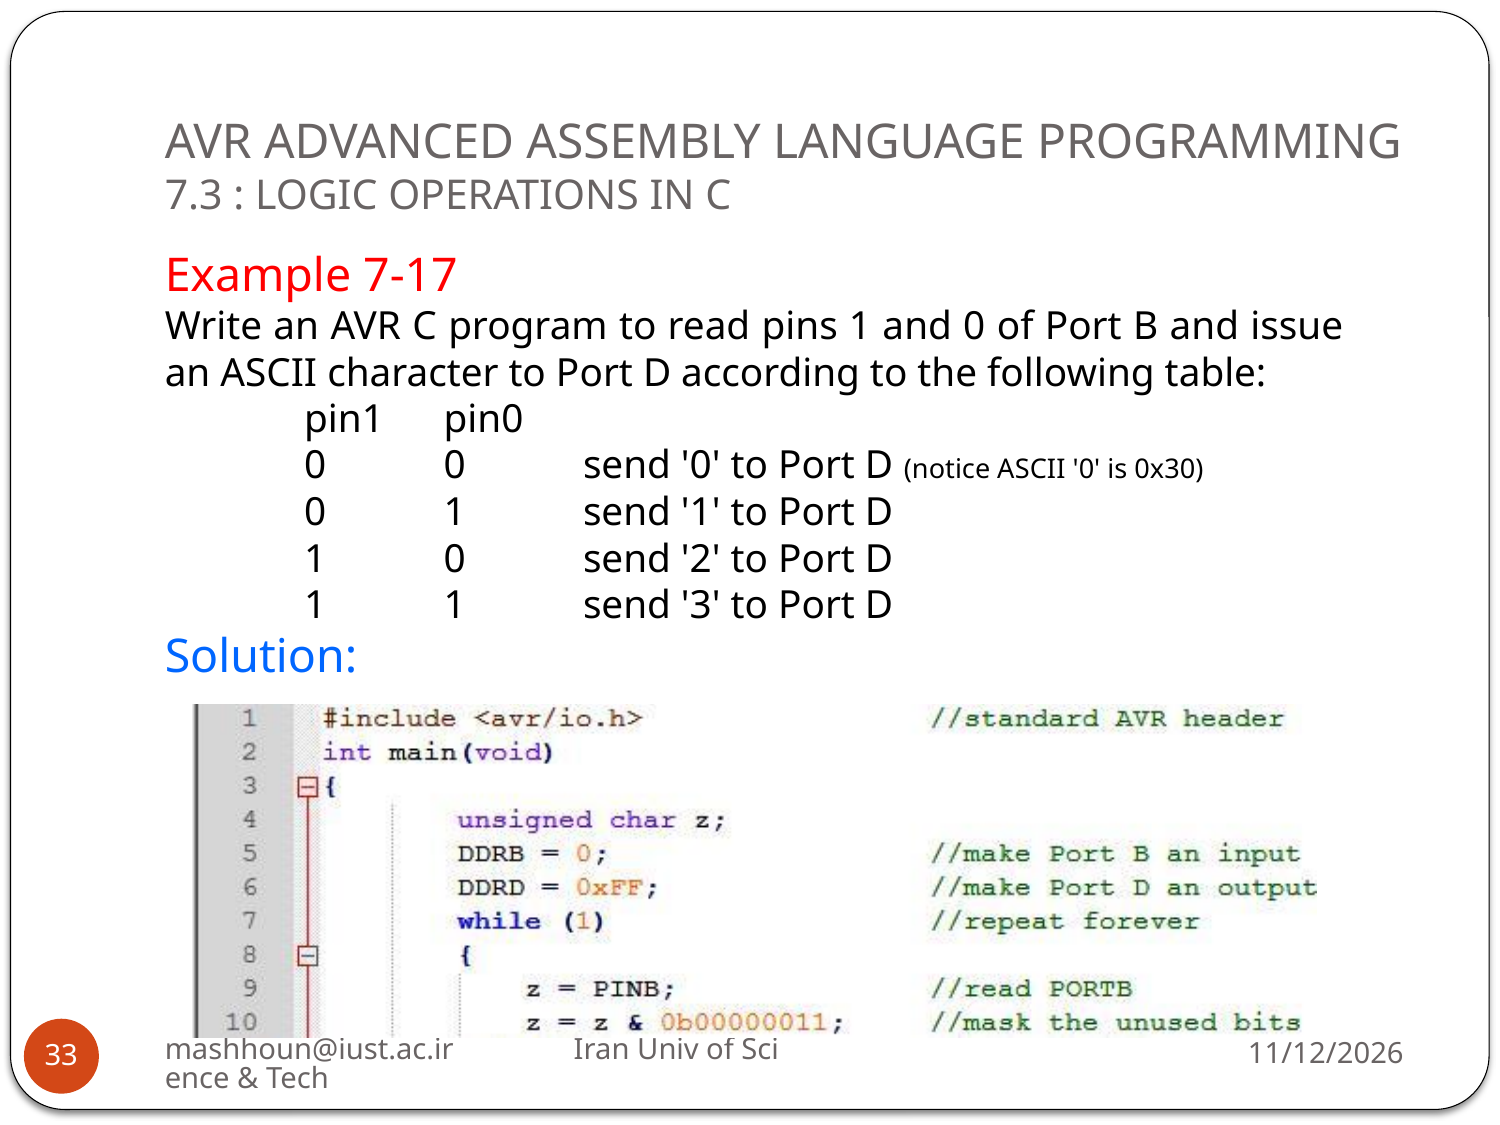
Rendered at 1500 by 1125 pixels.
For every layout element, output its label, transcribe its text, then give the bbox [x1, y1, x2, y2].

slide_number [1012, 1015, 1419, 1094]
picture [191, 703, 1318, 1039]
slide_number 33 [23, 1018, 99, 1094]
footer mashhoun@iust.ac.ir Iran Univ of Science & Tech [150, 1012, 800, 1088]
title AVR ADVANCED ASSEMBLY LANGUAGE PROGRAMMING 7.3 : LOGIC OPERATIONS IN C [150, 45, 1425, 233]
list Example 7-17 Write an AVR C program to read pins 1 and 0 of Port B and issue an ASCII character to Port D according to the following table: pin1 pin0 0 0 send '0' to Port D (notice ASCII '0' is 0x30) 0 1 send '1' to Port D 1 0 send '2' to Port D 1 1 send '3' to Port D Solution: [150, 237, 1360, 728]
